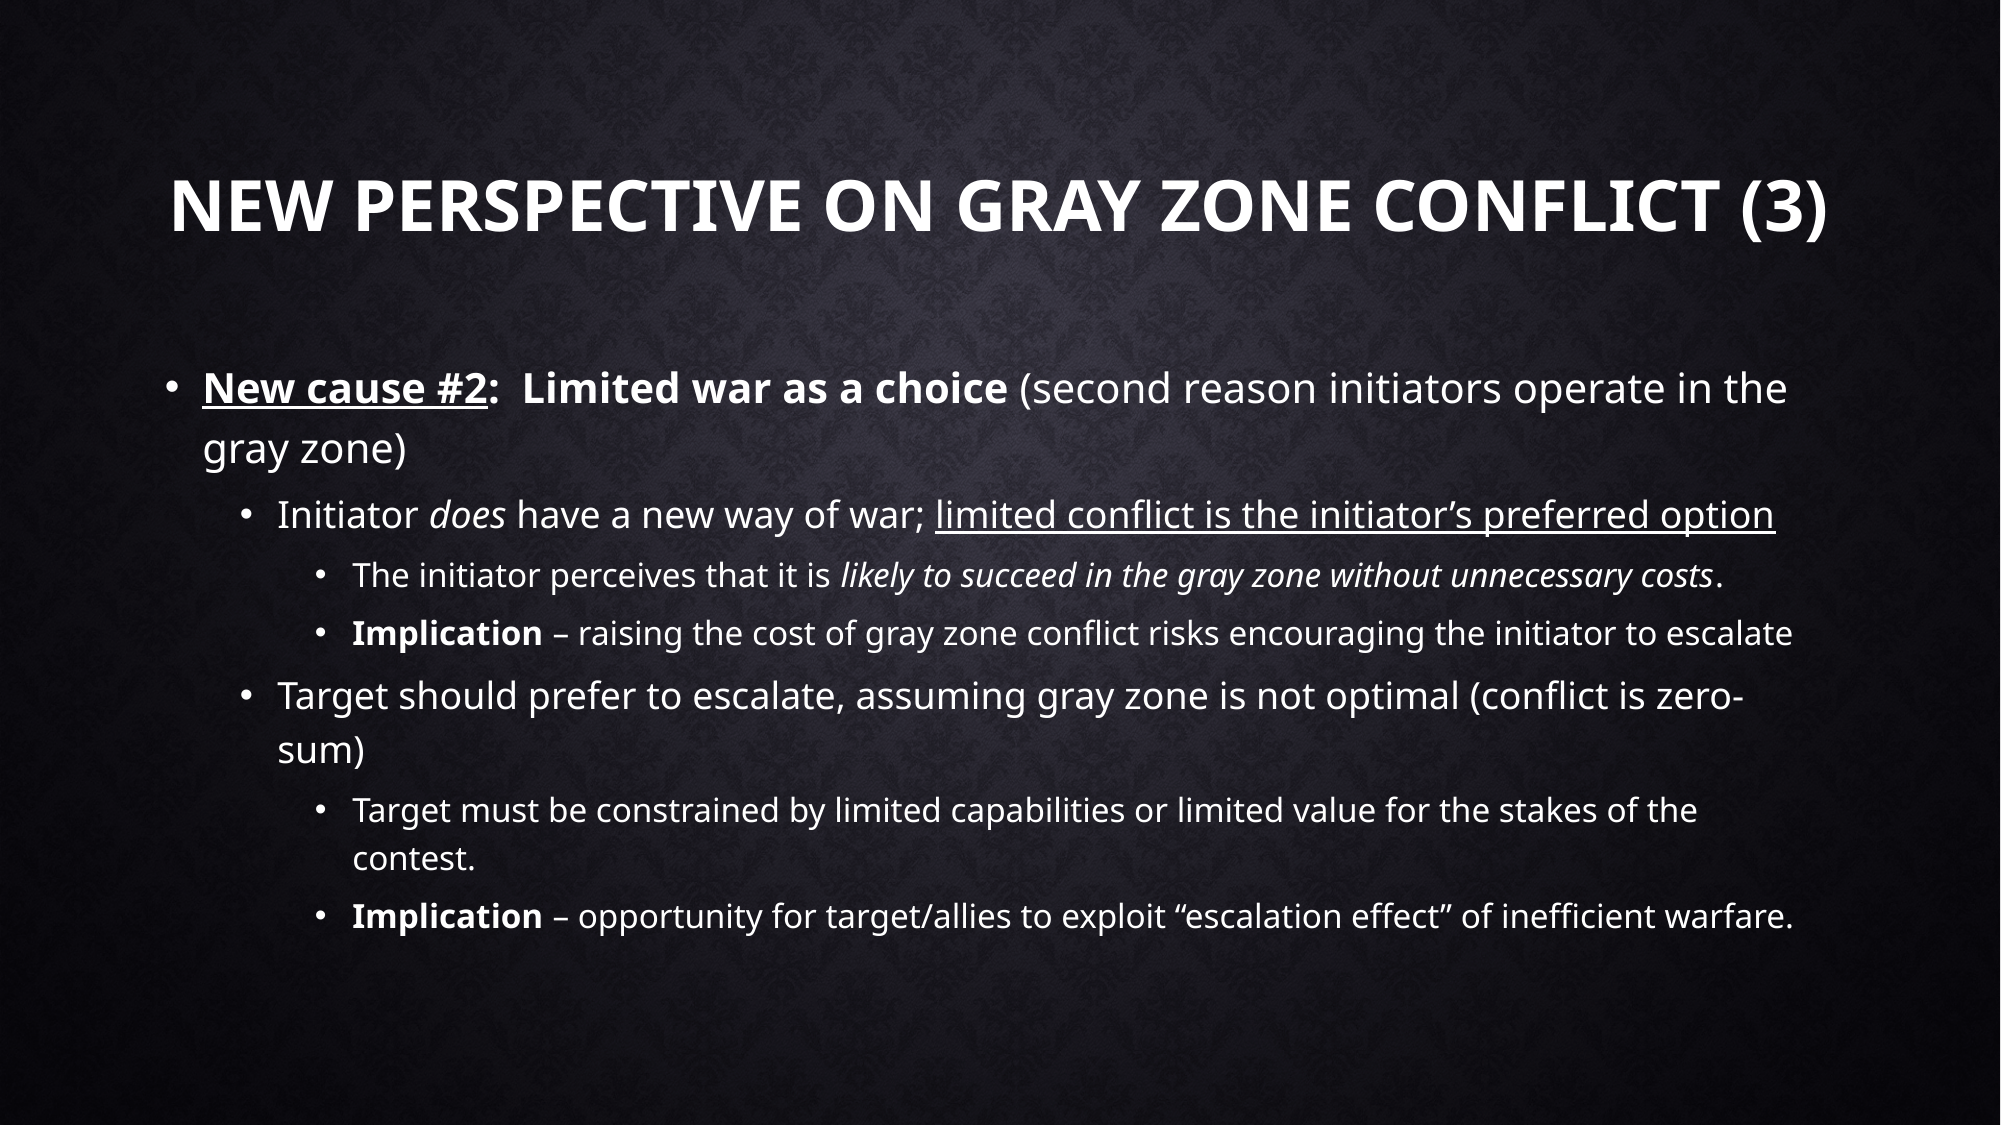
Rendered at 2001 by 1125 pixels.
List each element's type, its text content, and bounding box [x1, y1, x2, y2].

list New cause #2: Limited war as a choice (second reason initiators operate in the gray zone) Initiator does have a new way of war; limited conflict is the initiator’s preferred option The initiator perceives that it is likely to succeed in the gray zone without unnecessary costs. Implication – raising the cost of gray zone conflict risks encouraging the initiator to escalate Target should prefer to escalate, assuming gray zone is not optimal (conflict is zero-sum) Target must be constrained by limited capabilities or limited value for the stakes of the contest. Implication – opportunity for target/allies to exploit “escalation effect” of inefficient warfare. [149, 343, 1849, 998]
title New Perspective on Gray Zone conflict (3) [149, 99, 1849, 318]
